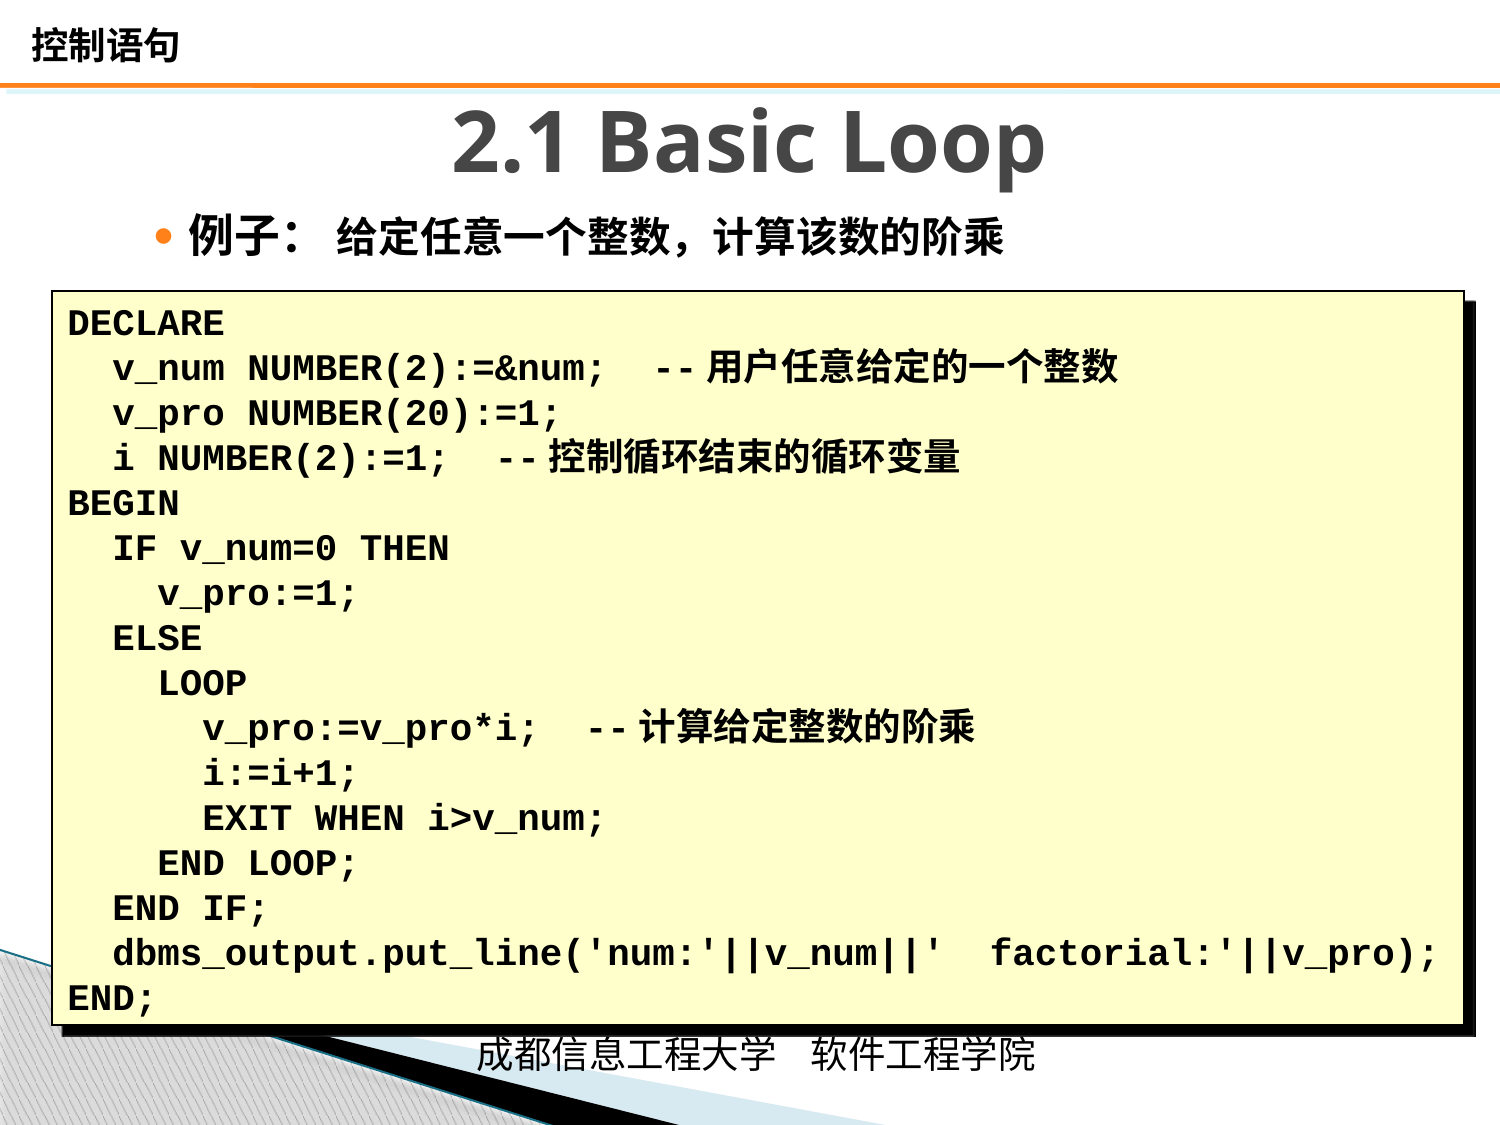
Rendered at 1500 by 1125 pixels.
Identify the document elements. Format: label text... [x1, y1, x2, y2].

title 2.1 Basic Loop [75, 45, 1425, 233]
text_box 例子： 给定任意一个整数，计算该数的阶乘 [138, 203, 1413, 271]
text_box DECLARE v_num NUMBER(2):=&num; --用户任意给定的一个整数 v_pro NUMBER(20):=1; i NUMBER(2):=1; --控制循环结束的循环变量 BEGIN IF v_num=0 THEN v_pro:=1; ELSE LOOP v_pro:=v_pro*i; --计算给定整数的阶乘 i:=i+1; EXIT WHEN i>v_num; END LOOP; END IF; dbms_output.put_line('num:'||v_num||' factorial:'||v_pro); END; [52, 291, 1464, 1026]
